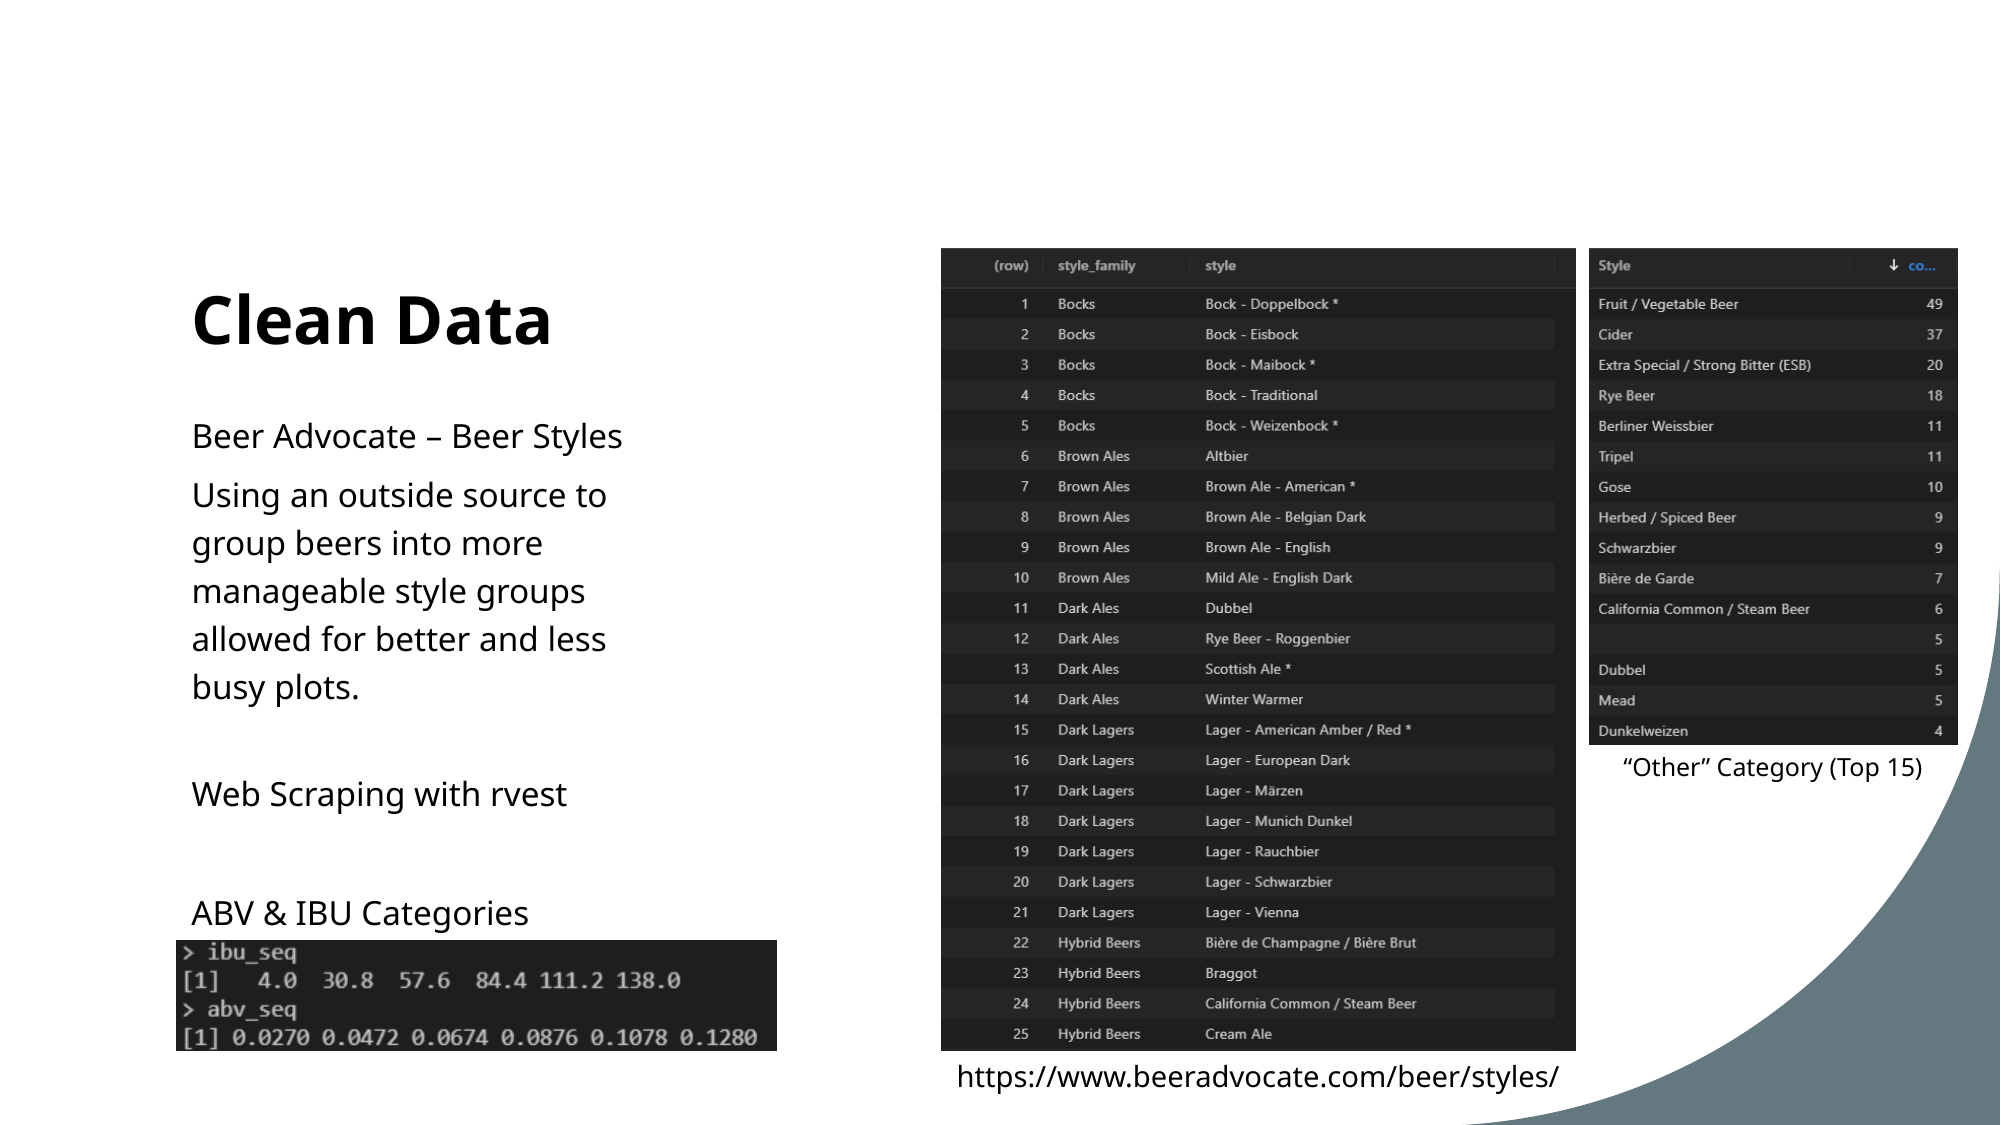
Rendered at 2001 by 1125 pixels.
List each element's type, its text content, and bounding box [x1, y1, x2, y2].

text_box “Other” Category (Top 15) [1589, 745, 1958, 790]
picture [941, 248, 1576, 1051]
title Clean Data [176, 118, 700, 366]
text_box https://www.beeradvocate.com/beer/styles/ [941, 1051, 1576, 1101]
text_box ABV & IBU Categories [176, 884, 700, 940]
text_box Beer Advocate – Beer Styles Using an outside source to group beers into more manageable style groups allowed for better and less busy plots. Web Scraping with rvest [176, 399, 683, 822]
picture [176, 940, 777, 1051]
picture [1589, 248, 1958, 745]
